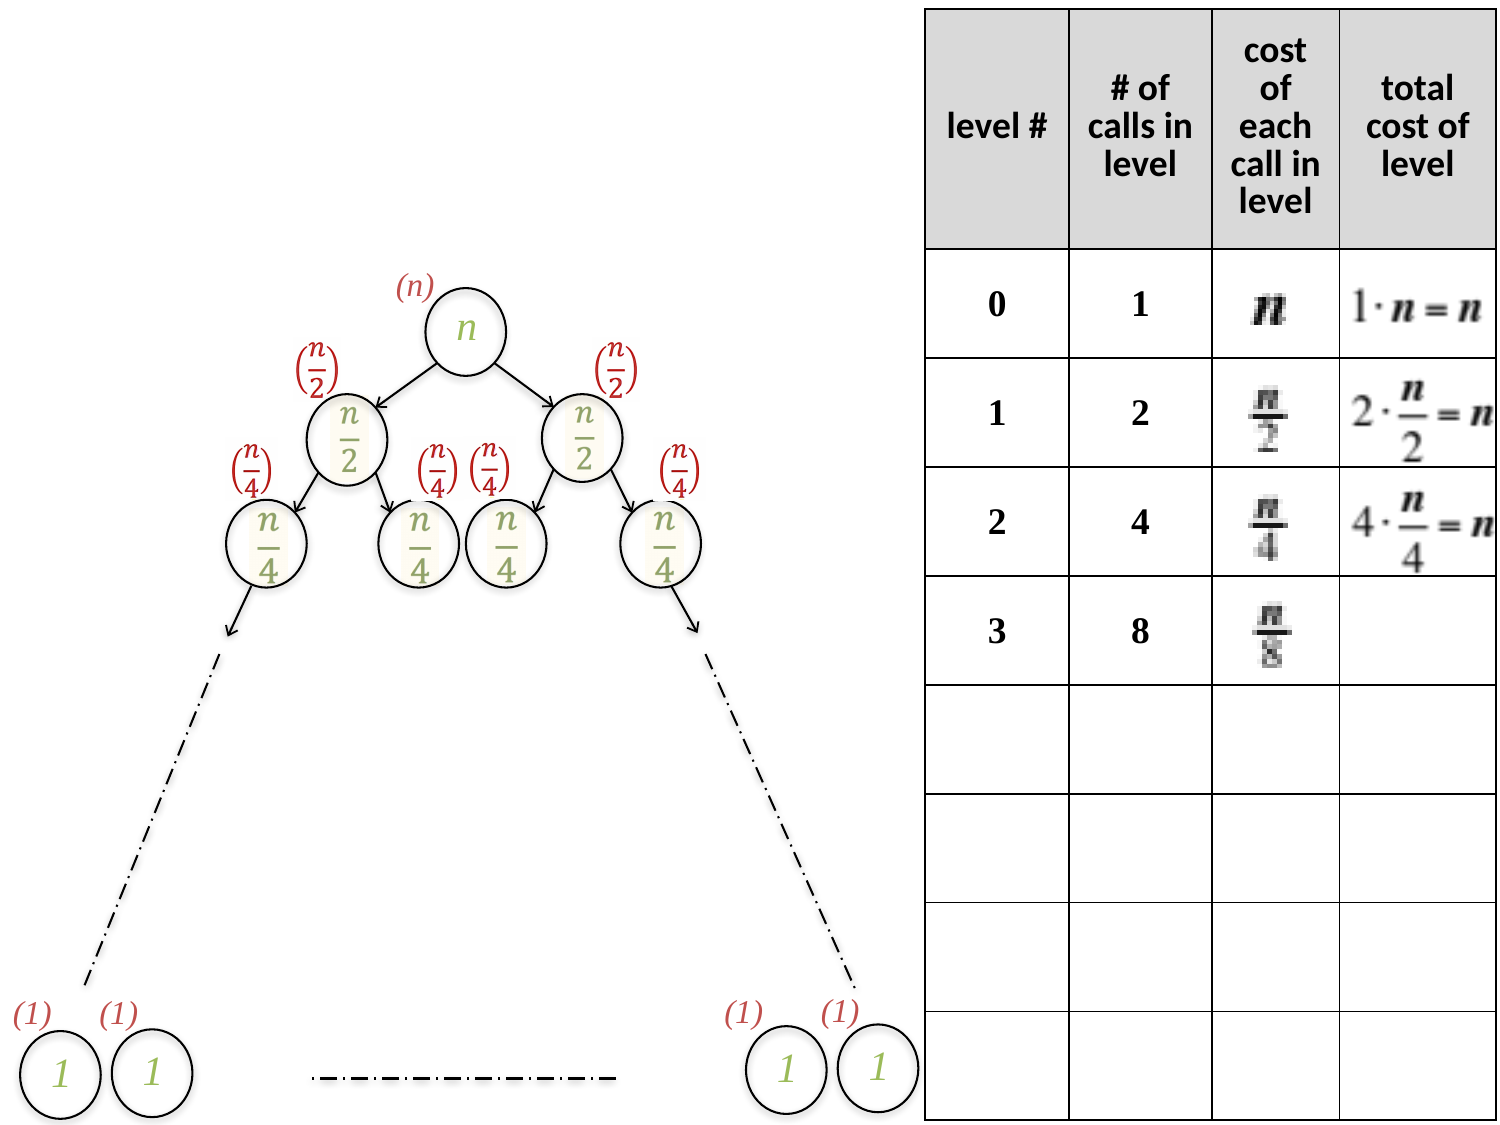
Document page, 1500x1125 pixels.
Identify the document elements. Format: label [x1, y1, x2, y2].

table_cell [1340, 577, 1495, 684]
table_cell [926, 250, 1068, 357]
table_cell [926, 468, 1068, 575]
table_header [1340, 10, 1495, 248]
picture [410, 436, 517, 501]
table_cell [1340, 795, 1495, 902]
table_cell [926, 795, 1068, 902]
table_cell [1340, 359, 1346, 466]
table_header [1070, 10, 1211, 248]
picture [400, 507, 439, 586]
table_cell [1213, 359, 1339, 466]
text_box [693, 653, 930, 1115]
text_box [225, 255, 702, 637]
table_cell [1070, 795, 1211, 902]
table_cell [1340, 250, 1495, 357]
table_header [926, 10, 1068, 248]
text_box [1241, 578, 1303, 679]
table_header [1213, 10, 1339, 248]
table_cell [1340, 686, 1495, 793]
table_cell [1070, 903, 1211, 1011]
table_cell [926, 686, 1068, 793]
table_cell [1213, 1012, 1339, 1119]
table_cell [1070, 686, 1211, 793]
text_box [1346, 357, 1500, 466]
picture [293, 337, 341, 403]
table_cell [926, 903, 1068, 1011]
table_cell [1340, 1012, 1495, 1119]
picture [652, 437, 706, 501]
picture [645, 507, 684, 586]
table_cell [1213, 468, 1339, 575]
picture [592, 337, 640, 403]
picture [486, 507, 526, 586]
table_cell [1070, 468, 1211, 575]
picture [224, 437, 278, 501]
table_cell [1340, 468, 1346, 575]
table_cell [926, 359, 1068, 466]
table_cell [1070, 577, 1211, 684]
text_box [1237, 362, 1299, 463]
table_cell [1213, 686, 1339, 793]
table_cell [926, 577, 1068, 684]
table_cell [1213, 795, 1339, 902]
table_cell [1070, 1012, 1211, 1119]
text_box [1346, 468, 1500, 577]
table_cell [1213, 577, 1339, 684]
text_box [1241, 281, 1295, 334]
table_cell [1070, 250, 1211, 357]
table_cell [1213, 903, 1339, 1011]
text_box [0, 653, 220, 1120]
table_cell [1340, 903, 1495, 1011]
table_cell [926, 1012, 1068, 1119]
table_cell [1213, 250, 1339, 357]
text_box [1237, 471, 1299, 572]
picture [249, 507, 288, 586]
text_box [647, 585, 698, 634]
table_cell [1070, 359, 1211, 466]
text_box [1348, 283, 1488, 330]
